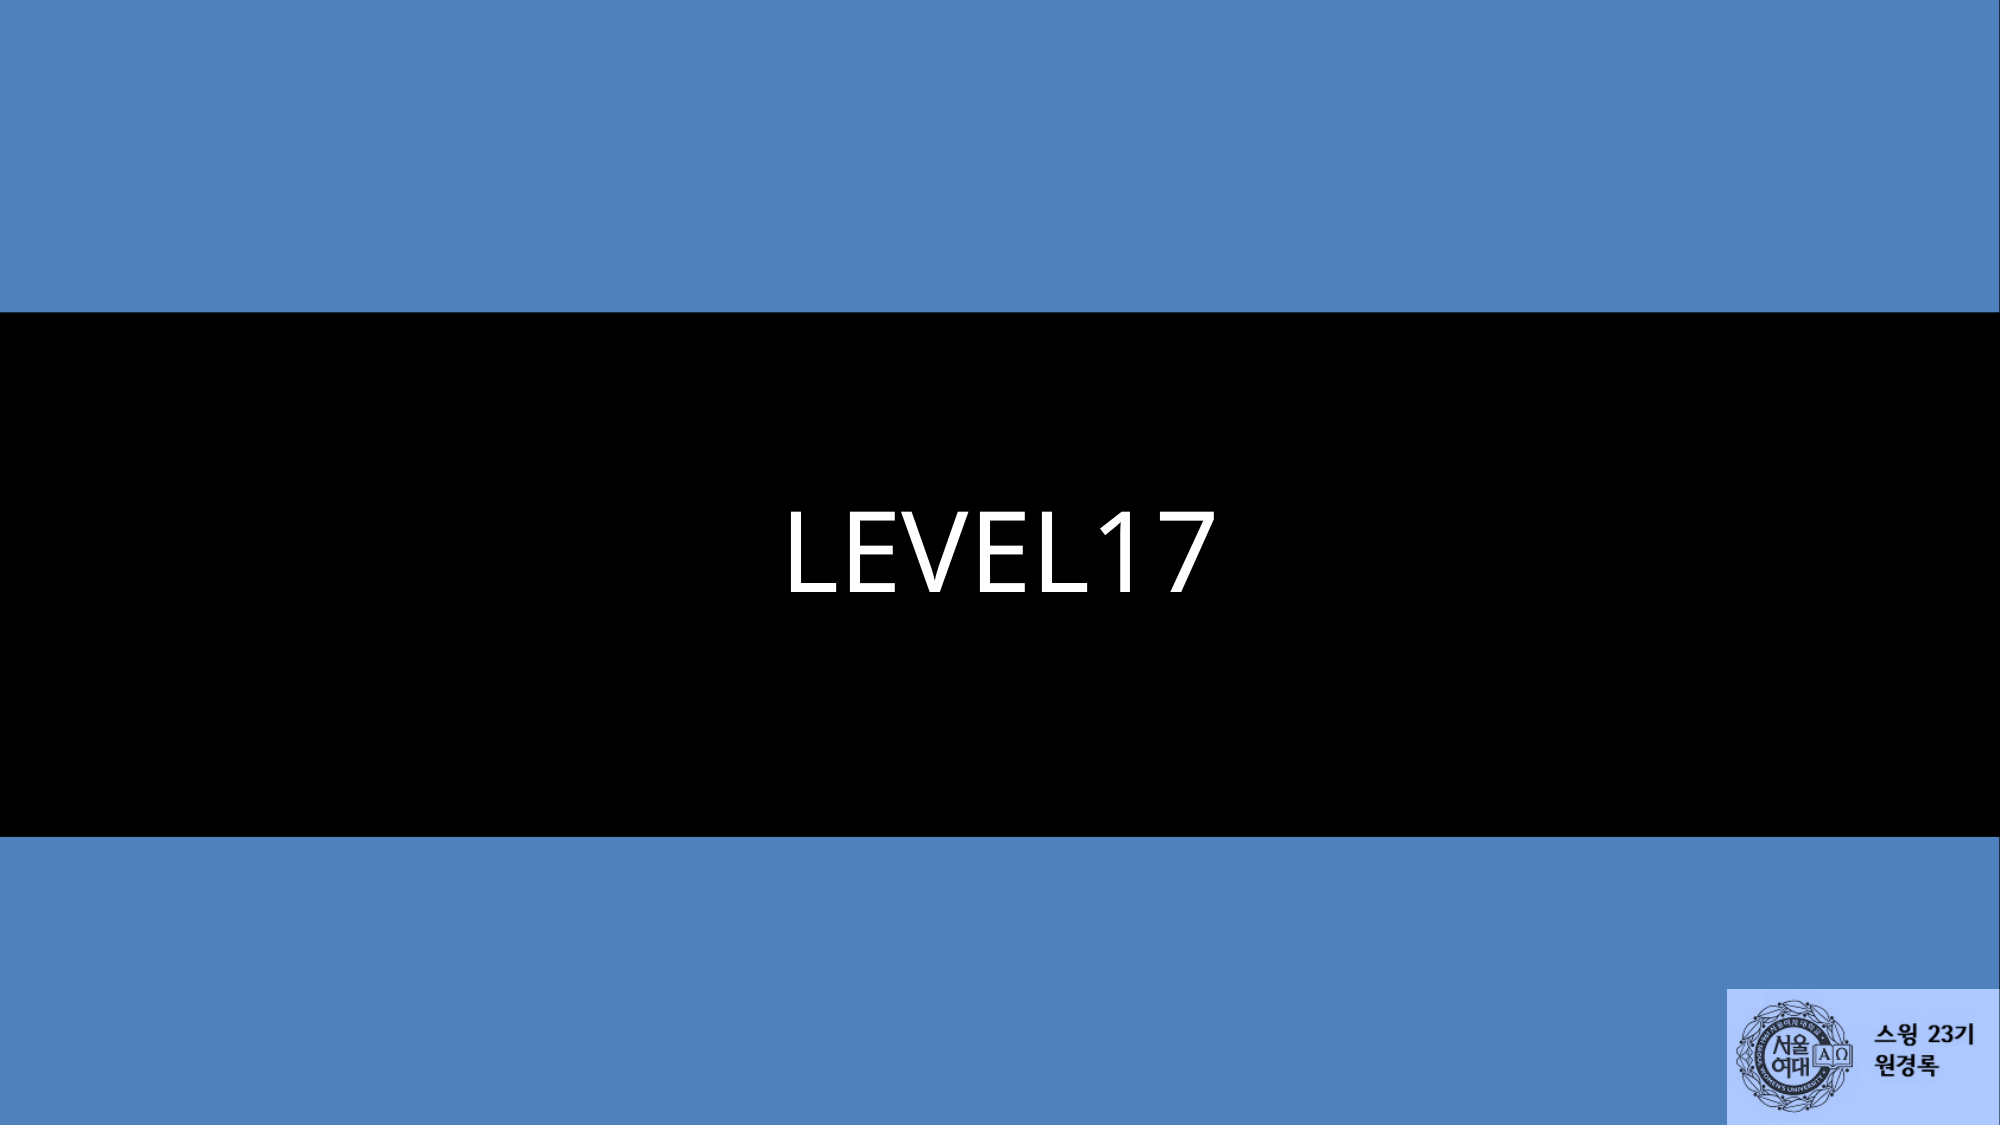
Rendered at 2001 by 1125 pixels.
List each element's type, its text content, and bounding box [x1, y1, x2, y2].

title LEVEL17 [212, 375, 1788, 624]
